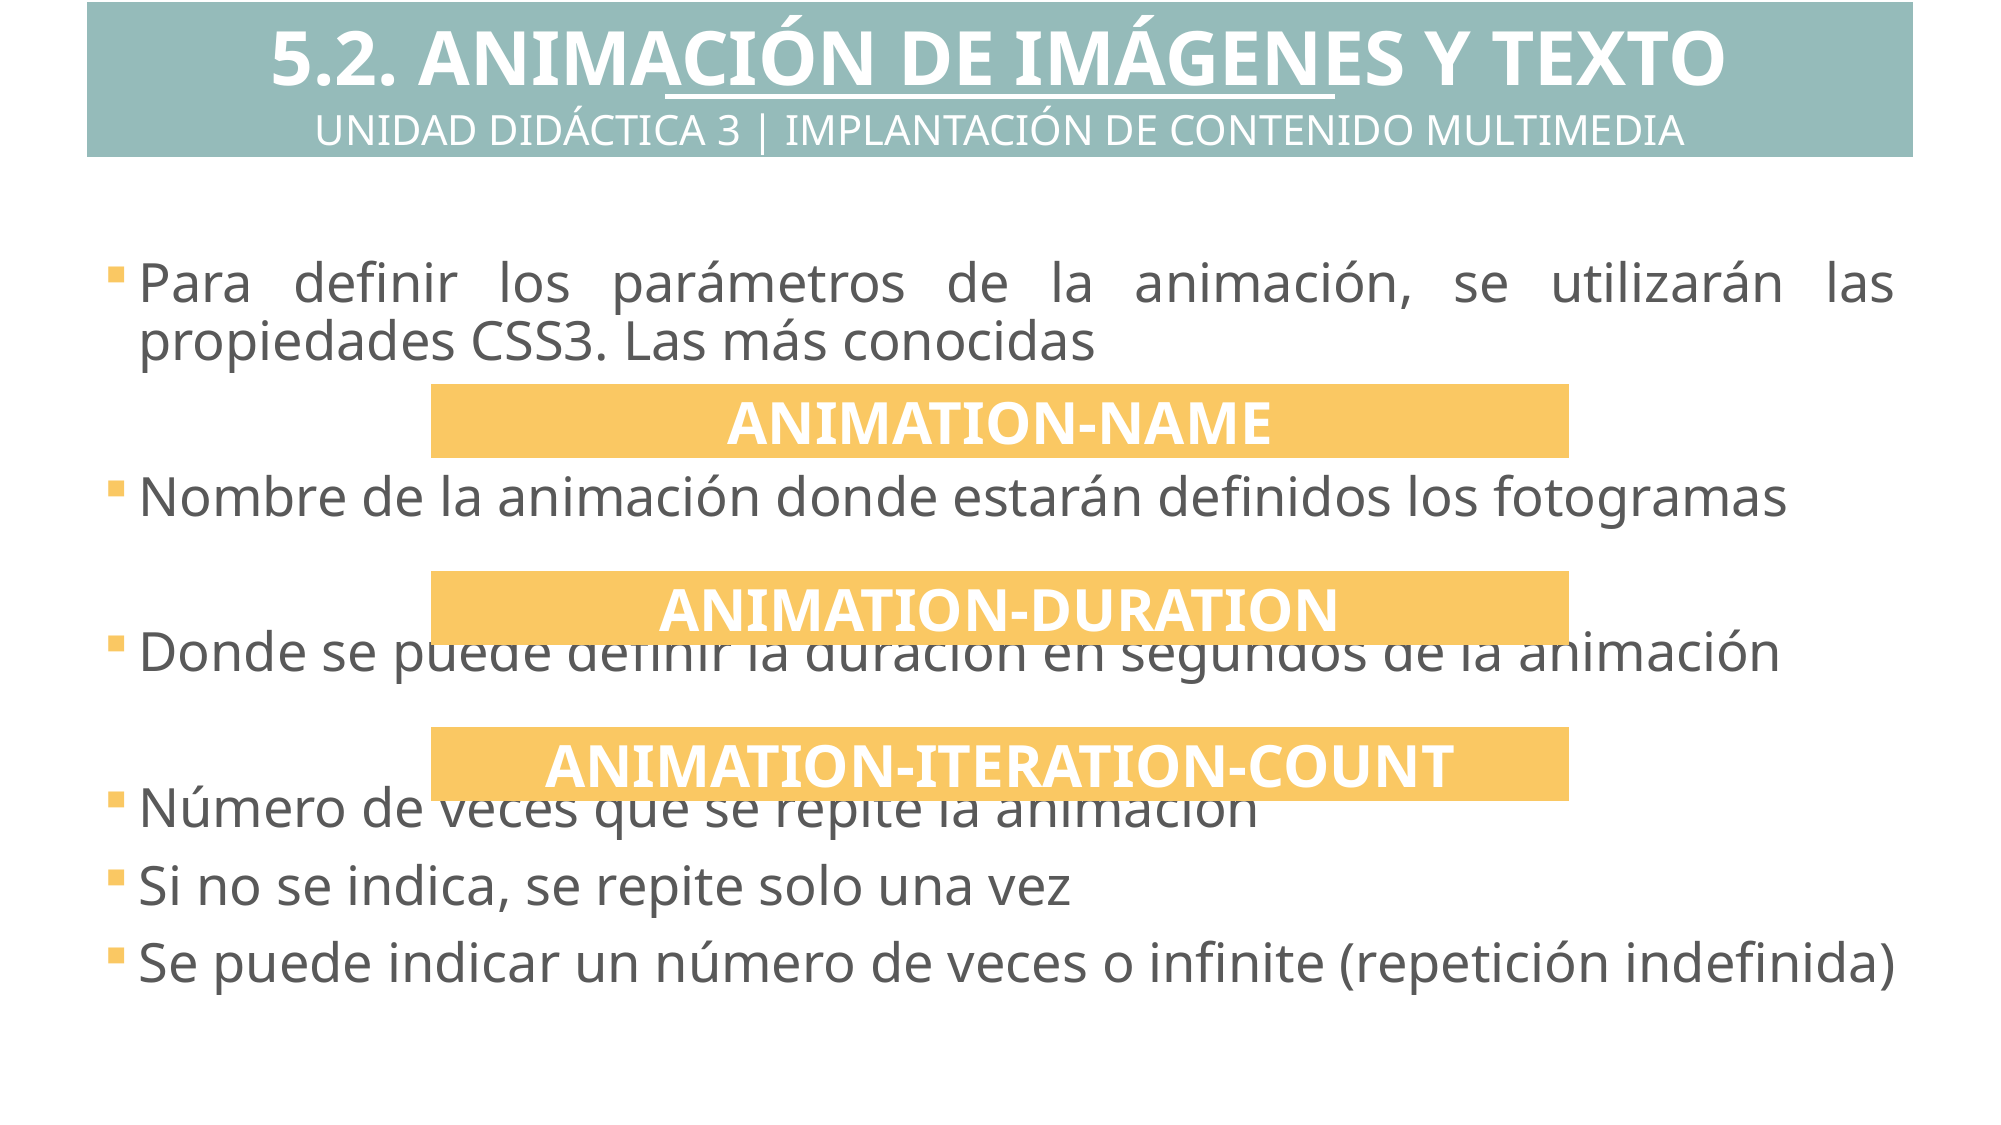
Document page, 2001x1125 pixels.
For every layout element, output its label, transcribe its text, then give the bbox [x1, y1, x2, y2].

text_box ANIMATION-DURATION [431, 571, 1569, 645]
text_box UNIDAD DIDÁCTICA 3 | IMPLANTACIÓN DE CONTENIDO MULTIMEDIA [87, 102, 1913, 157]
text_box ANIMATION-ITERATION-COUNT [431, 727, 1569, 801]
text_box 5.2. ANIMACIÓN DE IMÁGENES Y TEXTO [87, 2, 1913, 102]
list Para definir los parámetros de la animación, se utilizarán las propiedades CSS3. Las más conocidas Nombre de la animación donde estarán definidos los fotogramas Donde se puede definir la duración en segundos de la animación Número de veces que se repite la animación Si no se indica, se repite solo una vez Se puede indicar un número de veces o infinite (repetición indefinida) [88, 248, 1912, 1064]
text_box ANIMATION-NAME [431, 384, 1569, 458]
